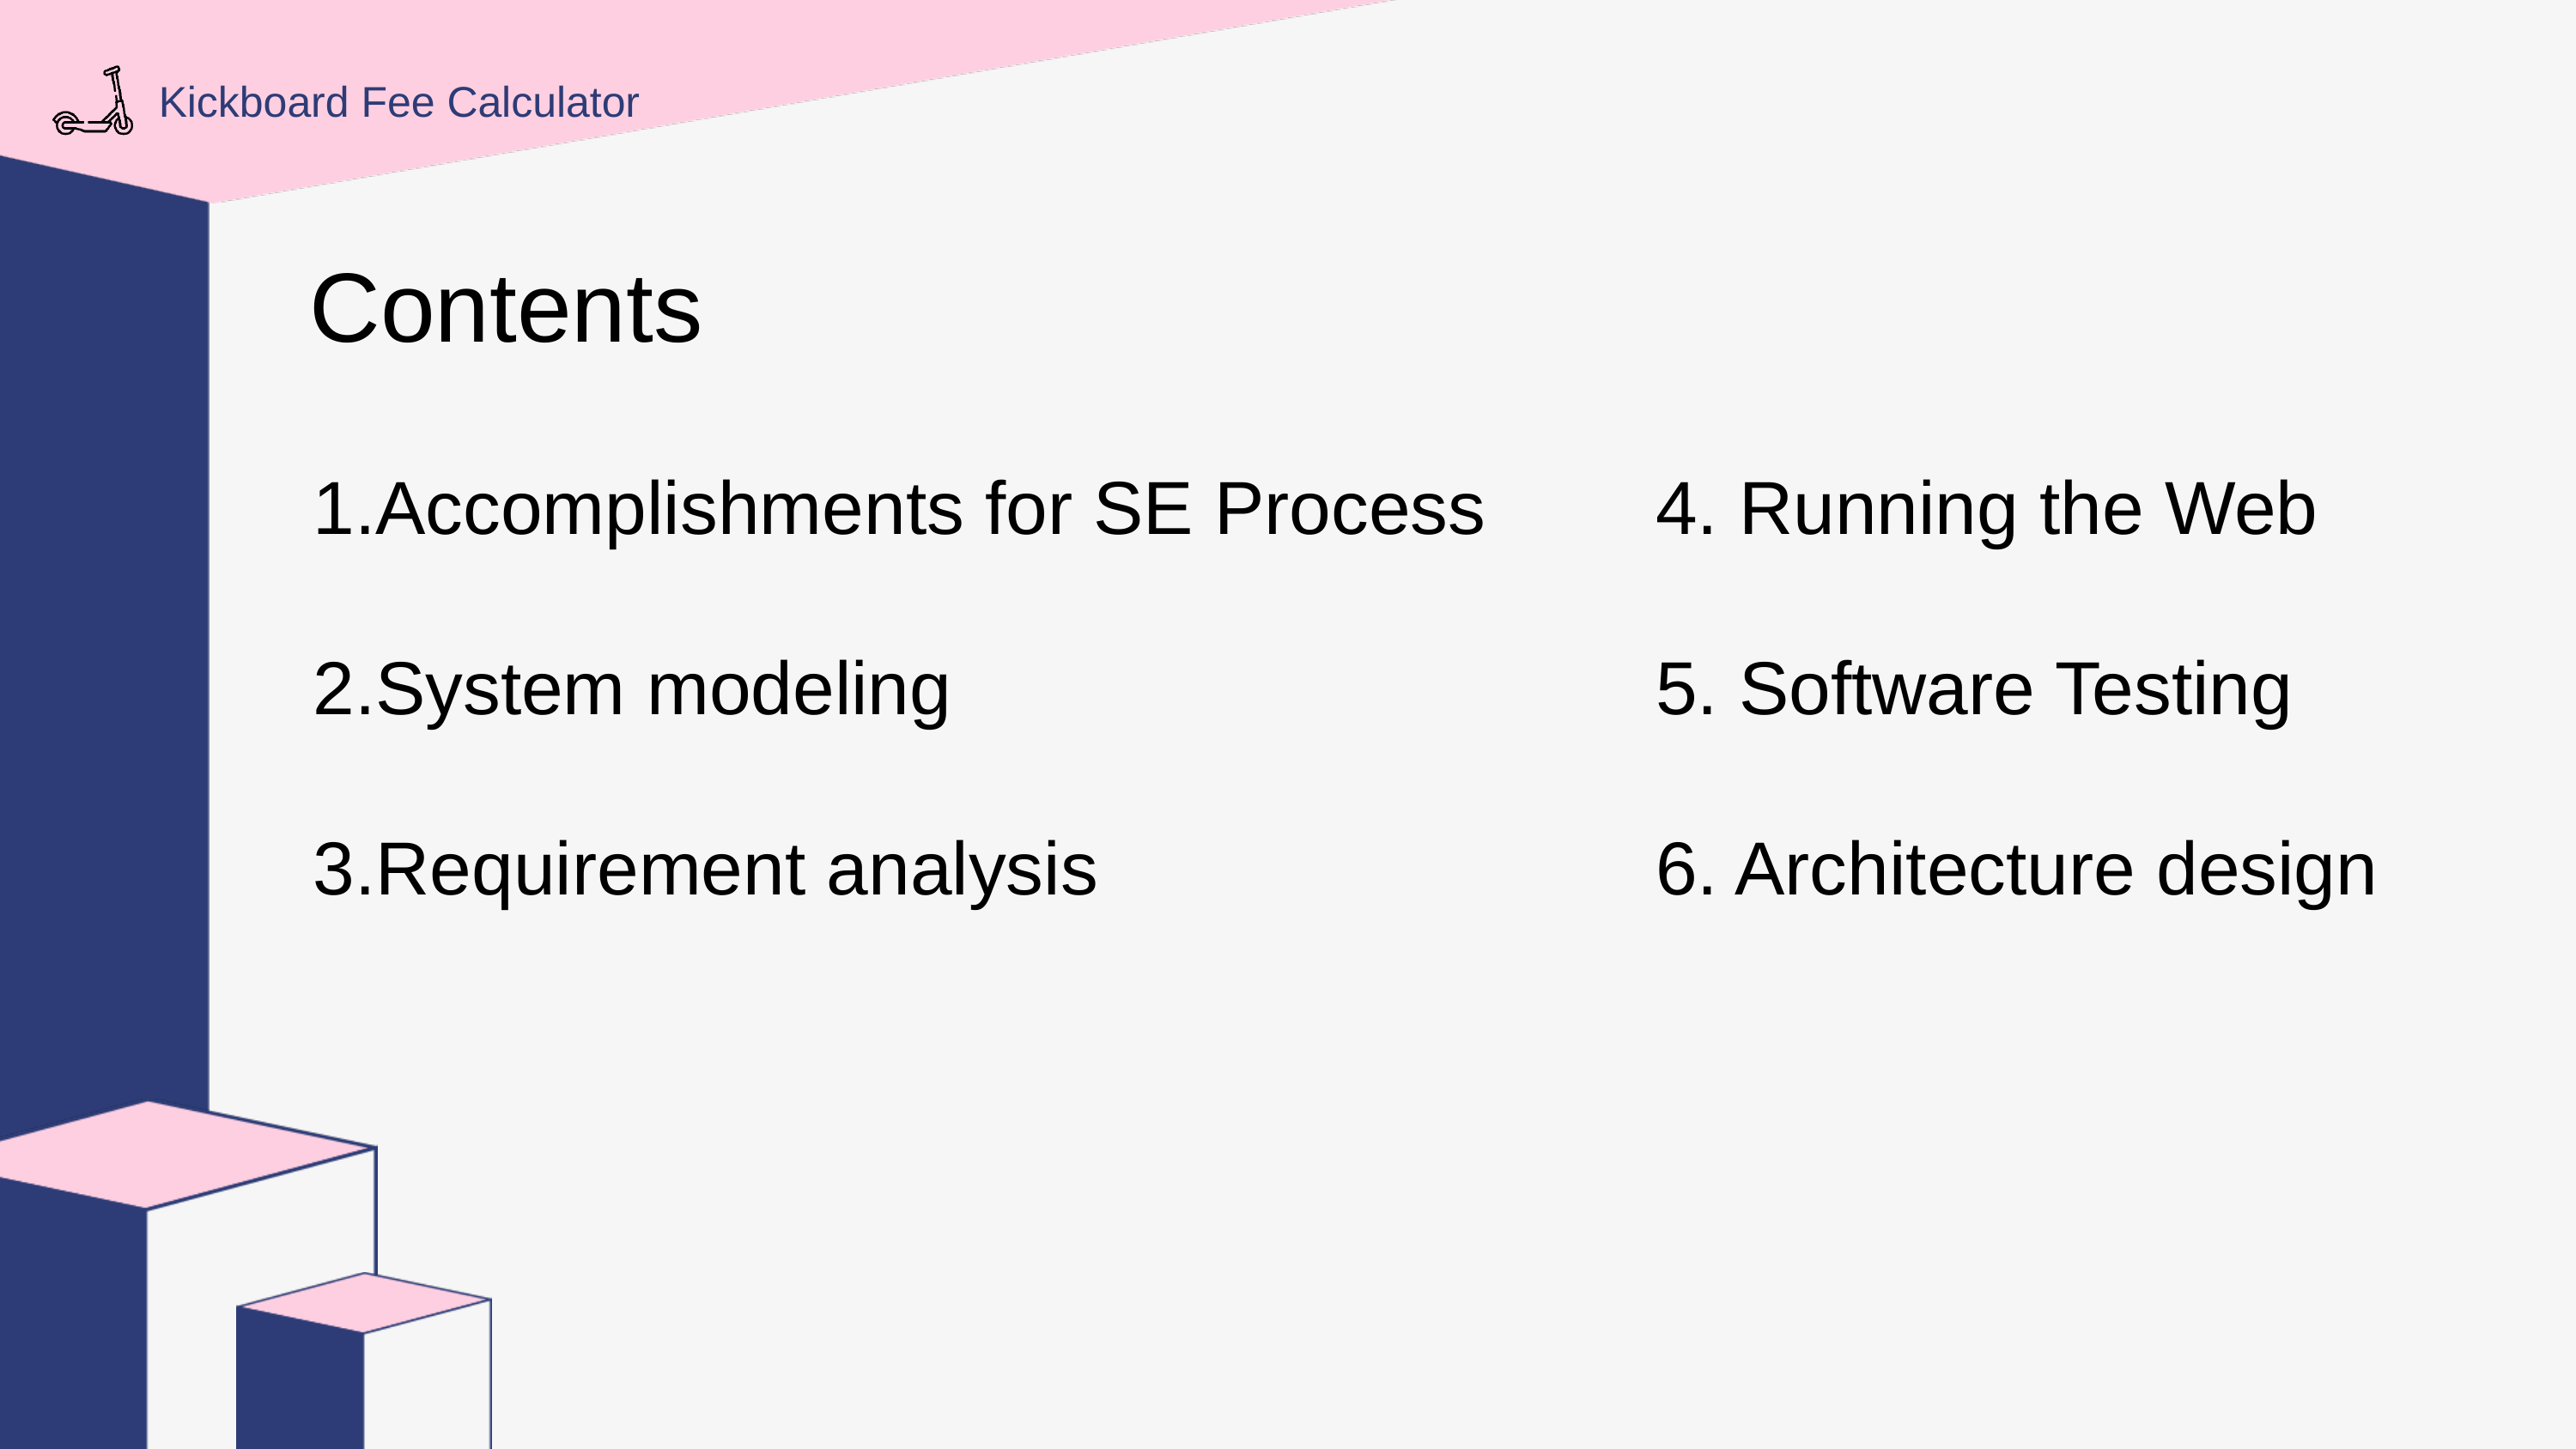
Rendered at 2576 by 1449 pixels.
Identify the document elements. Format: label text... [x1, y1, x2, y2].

text_box Accomplishments for SE Process 2.System modeling 3.Requirement analysis [296, 356, 1626, 1194]
text_box Contents [296, 230, 750, 375]
text_box 4. Running the Web 5. Software Testing 6. Architecture design [1578, 356, 2576, 1104]
picture [0, 0, 2453, 1449]
